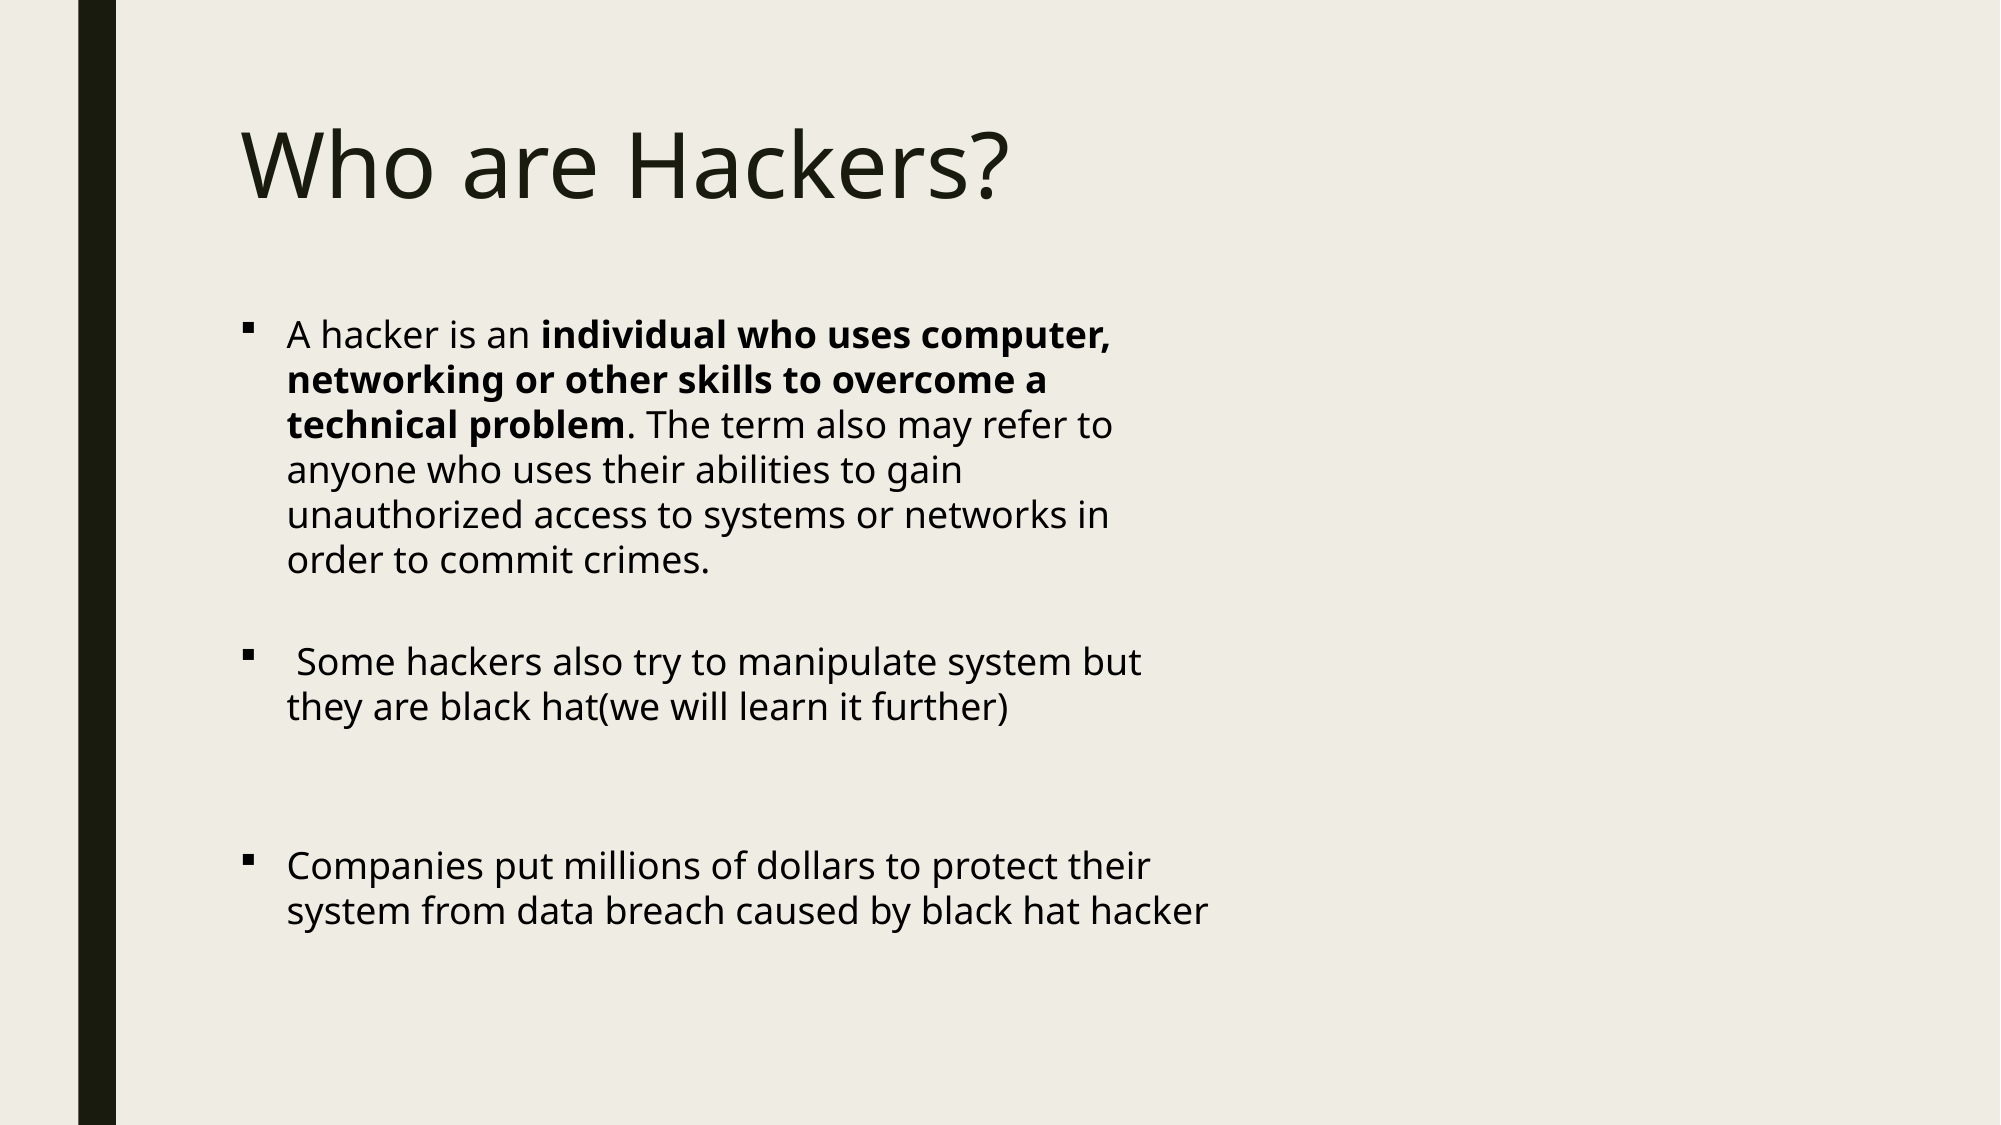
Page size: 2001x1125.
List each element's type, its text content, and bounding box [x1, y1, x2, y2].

title Who are Hackers? [225, 112, 1800, 357]
text_box Companies put millions of dollars to protect their system from data breach caused by black hat hacker [225, 789, 1225, 940]
text_box Some hackers also try to manipulate system but they are black hat(we will learn it further) [225, 630, 1225, 735]
text_box A hacker is an individual who uses computer, networking or other skills to overcome a technical problem. The term also may refer to anyone who uses their abilities to gain unauthorized access to systems or networks in order to commit crimes. [225, 303, 1225, 588]
